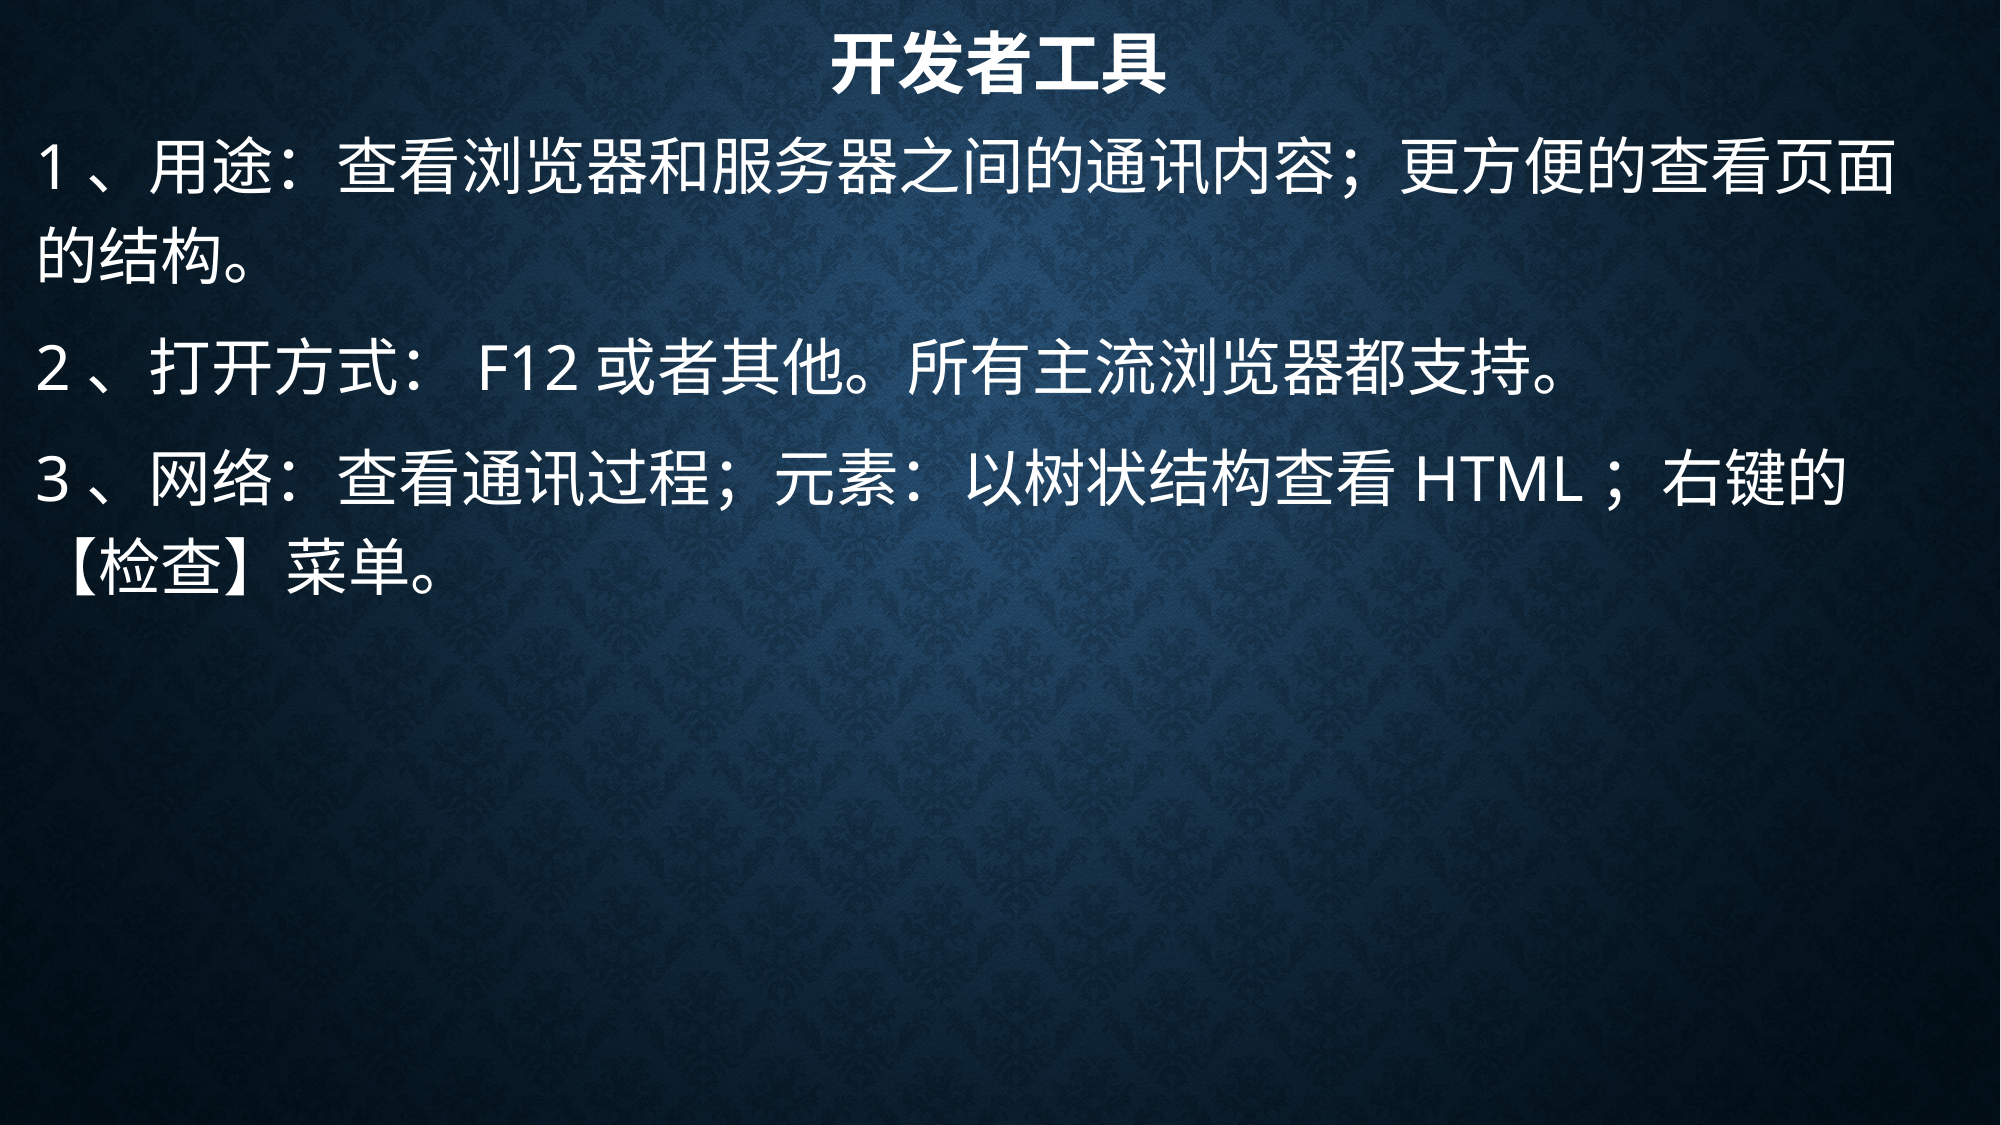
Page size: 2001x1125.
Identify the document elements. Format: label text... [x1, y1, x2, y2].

title 开发者工具 [149, 22, 1849, 104]
list 1、用途：查看浏览器和服务器之间的通讯内容；更方便的查看页面的结构。 2、打开方式：F12或者其他。所有主流浏览器都支持。 3、网络：查看通讯过程；元素：以树状结构查看HTML；右键的【检查】菜单。 [20, 104, 1957, 1090]
